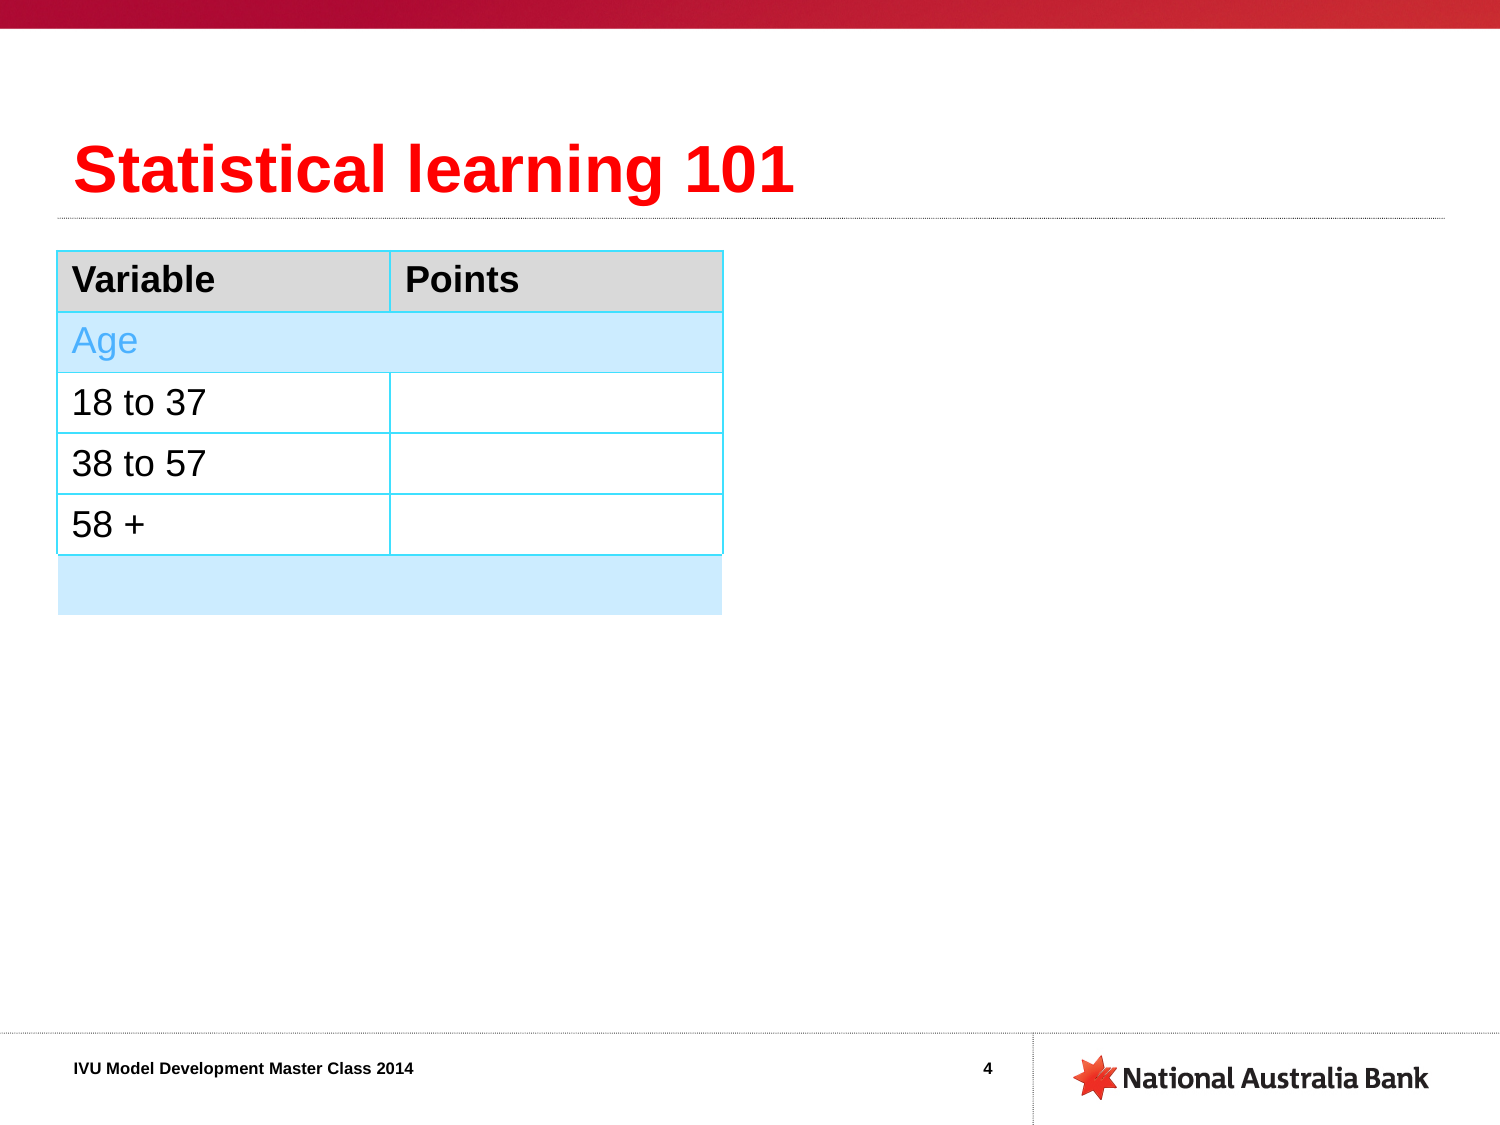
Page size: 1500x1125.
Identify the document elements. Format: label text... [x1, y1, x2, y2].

table_header Variable [58, 252, 389, 311]
table_cell 38 to 57 [58, 434, 389, 493]
table_cell 58 + [58, 495, 389, 554]
table_cell 18 to 37 [58, 373, 389, 432]
table_cell [391, 495, 722, 554]
slide_number 4 [826, 1050, 1008, 1110]
table_cell [391, 434, 722, 493]
table_cell [391, 373, 722, 432]
table_cell Age [58, 313, 722, 372]
table_cell [58, 556, 722, 615]
title Statistical learning 101 [58, 58, 1447, 214]
table_header Points [391, 252, 722, 311]
picture [0, 0, 1500, 1125]
